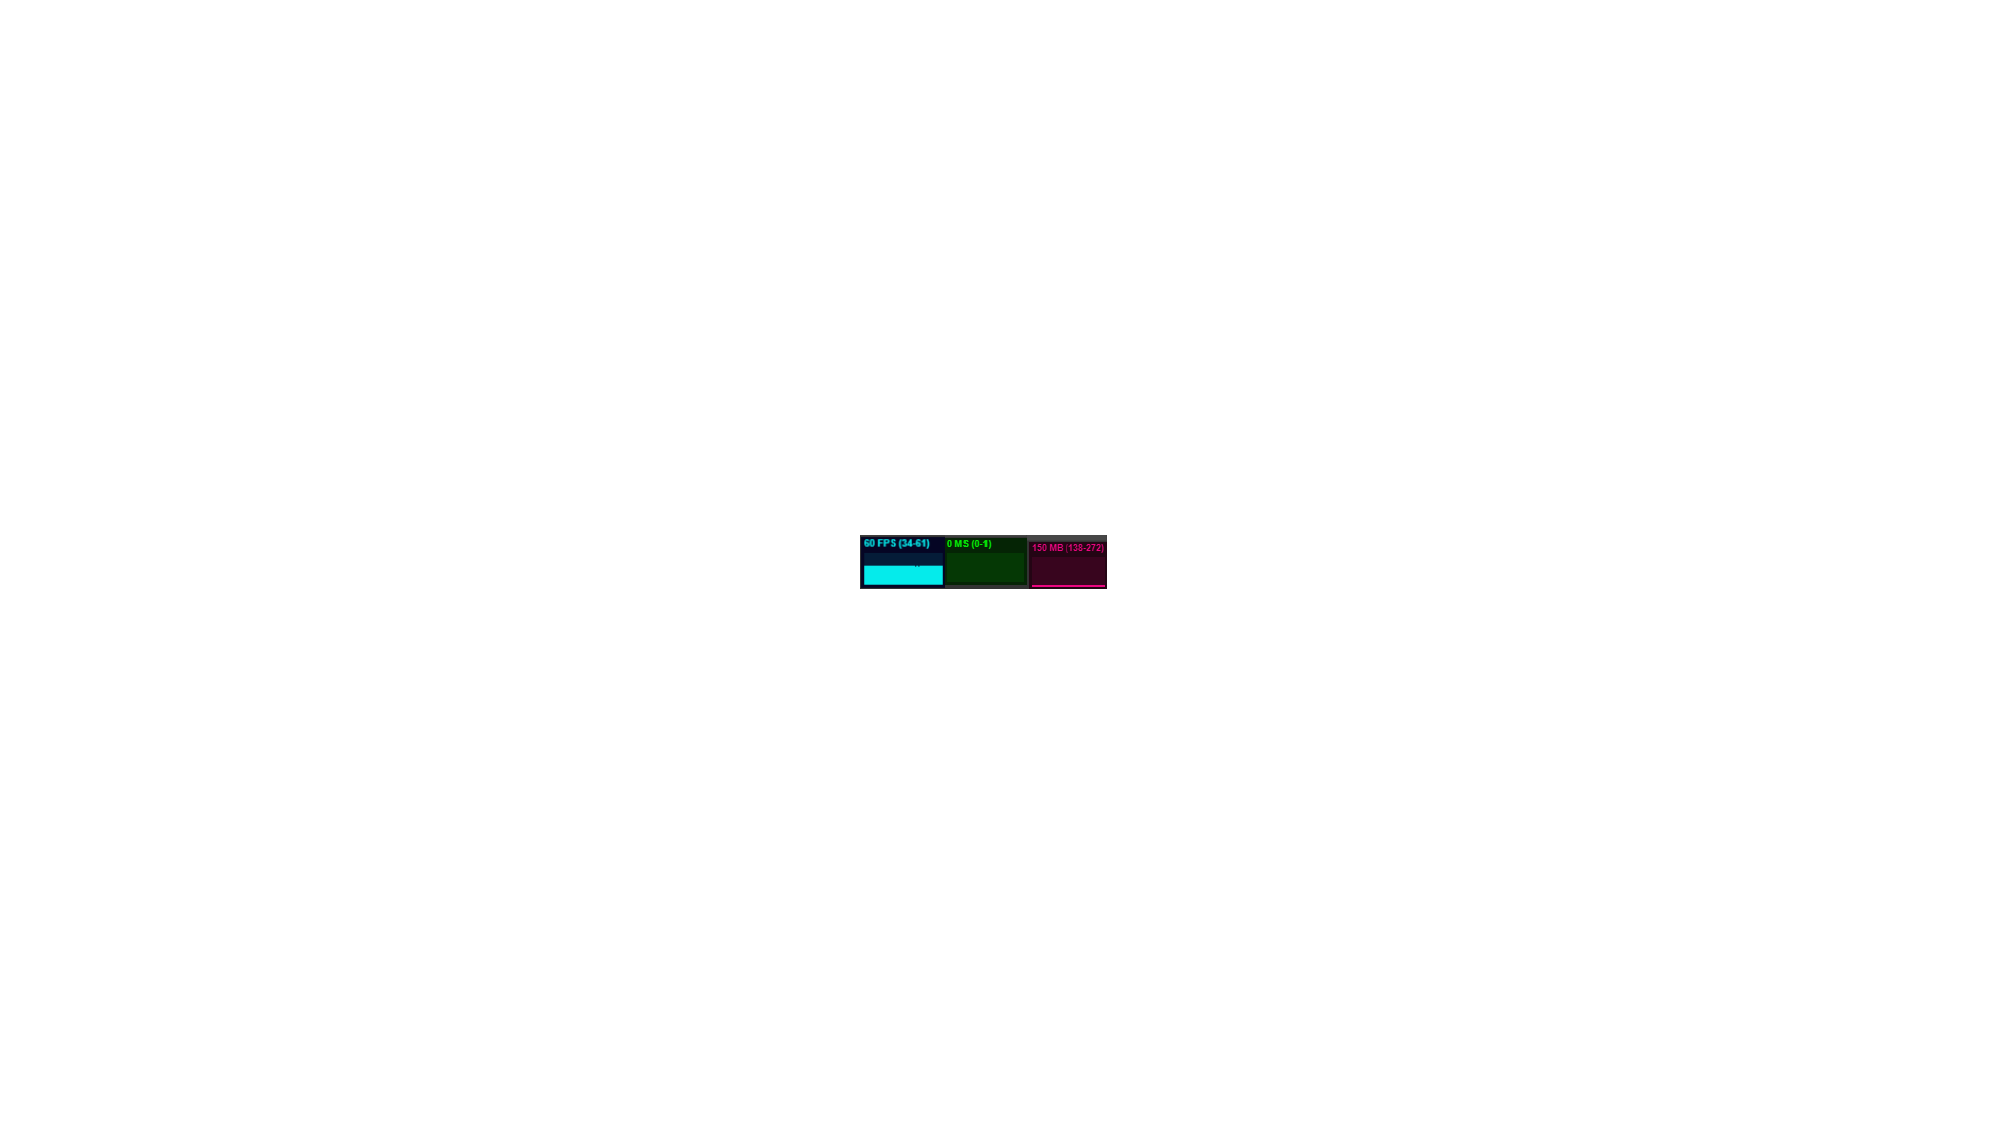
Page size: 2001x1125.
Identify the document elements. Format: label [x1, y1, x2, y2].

picture [860, 535, 1107, 589]
